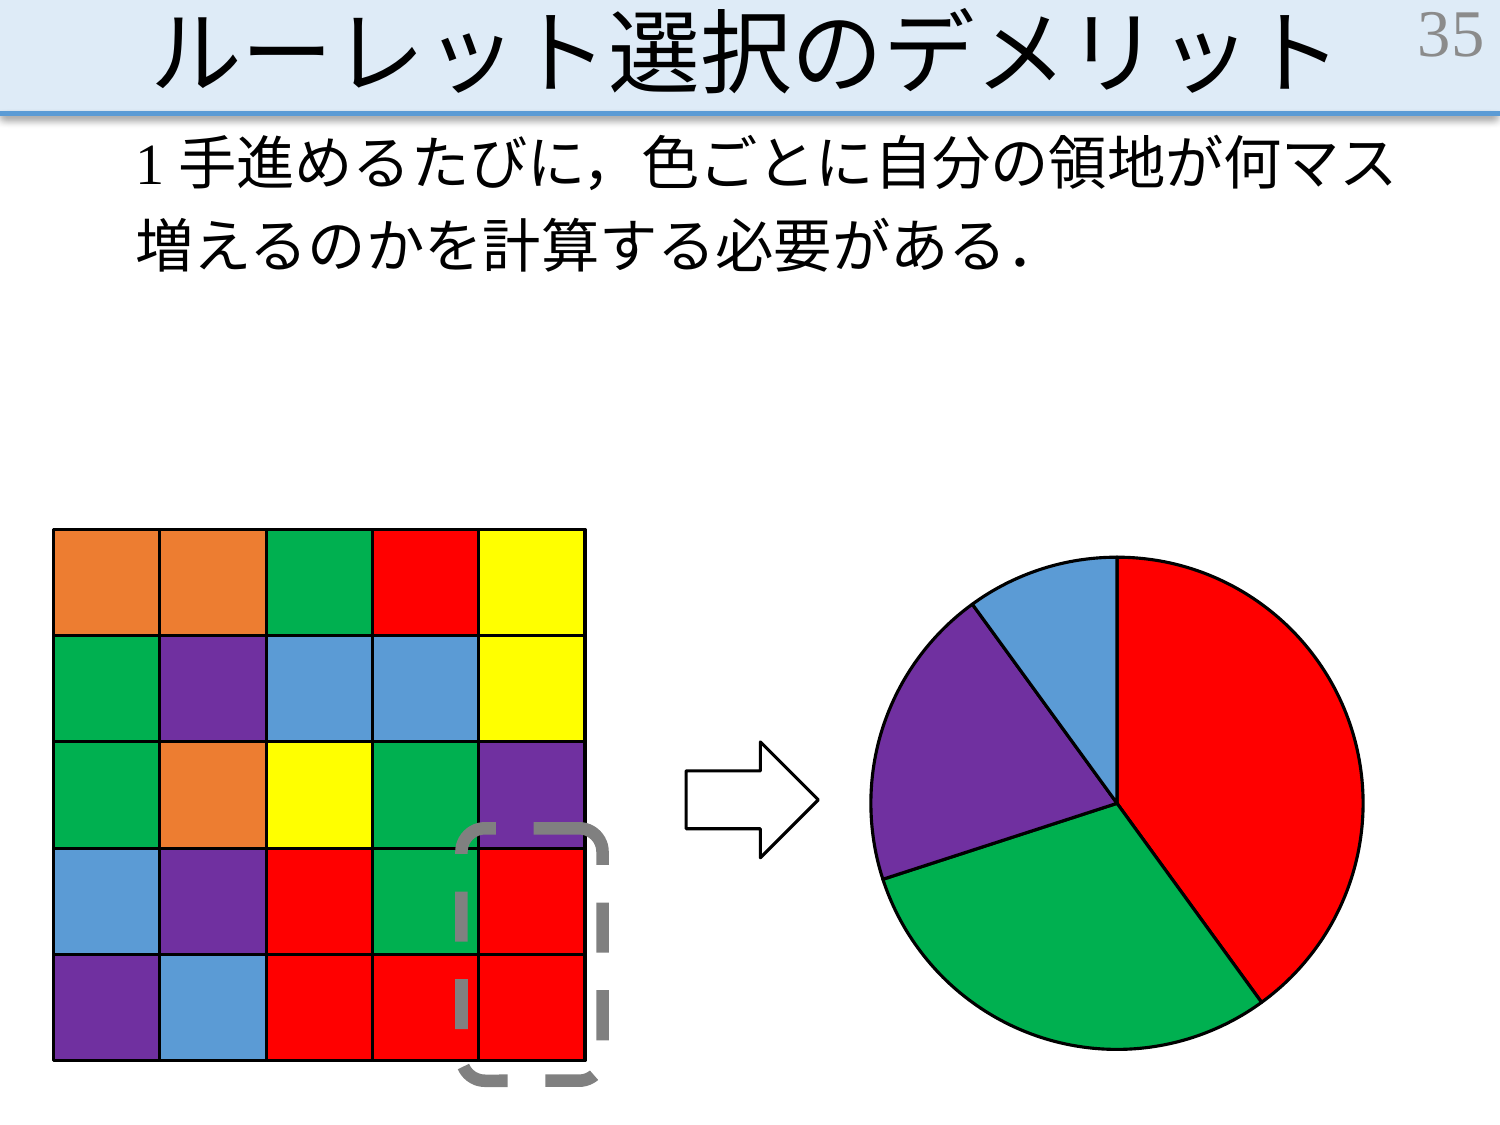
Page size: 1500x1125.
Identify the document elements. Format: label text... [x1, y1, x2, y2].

text_box [467, 832, 605, 1083]
chart [860, 528, 1374, 1078]
title ルーレット選択のデメリット [135, 0, 1373, 114]
text_box 1手進めるたびに，色ごとに自分の領地が何マス 増えるのかを計算する必要がある． [135, 126, 1408, 289]
text_box [684, 740, 820, 860]
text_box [53, 528, 586, 1062]
slide_number 35 [1162, 0, 1500, 60]
